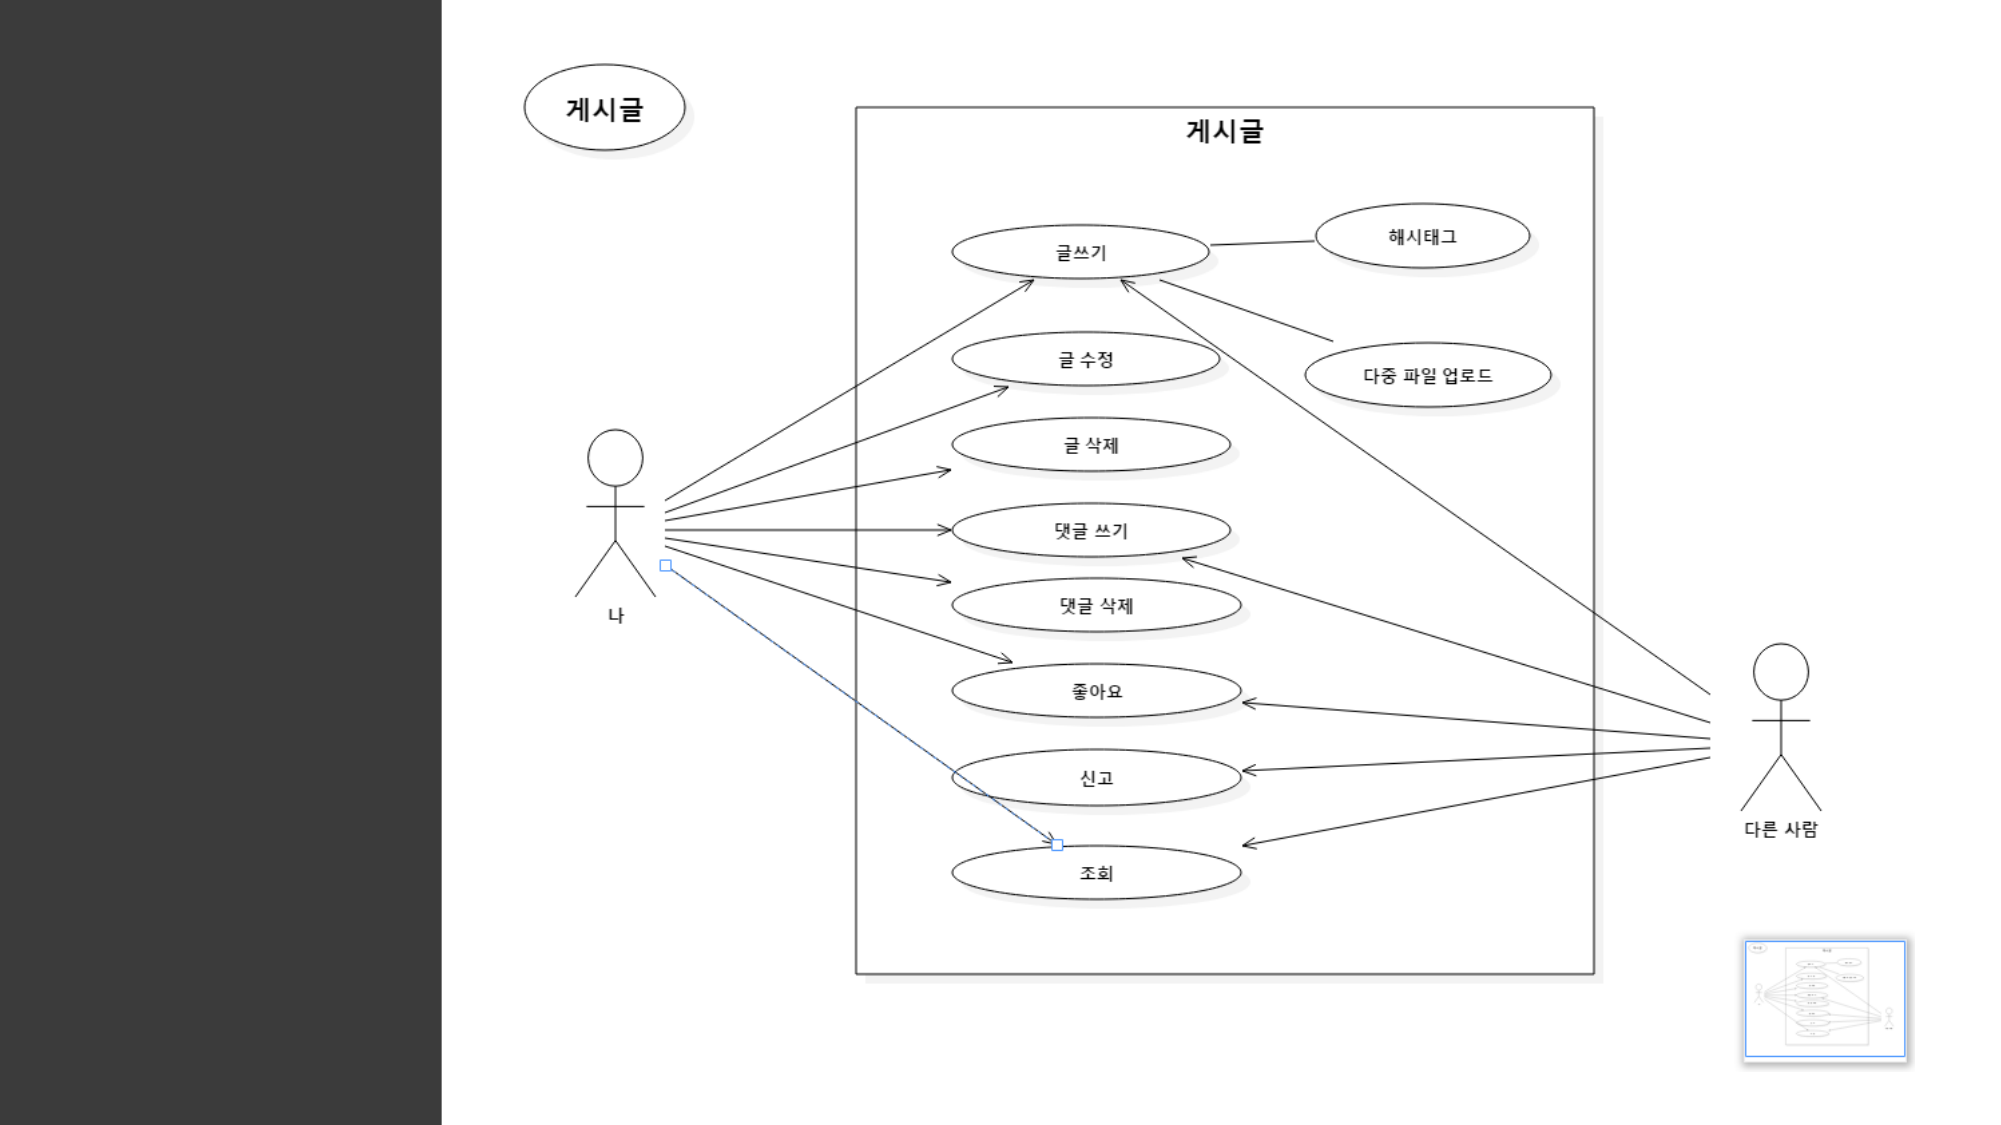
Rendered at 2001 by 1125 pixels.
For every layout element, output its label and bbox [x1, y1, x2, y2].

picture [494, 54, 1915, 1072]
text_box [0, 0, 443, 1125]
